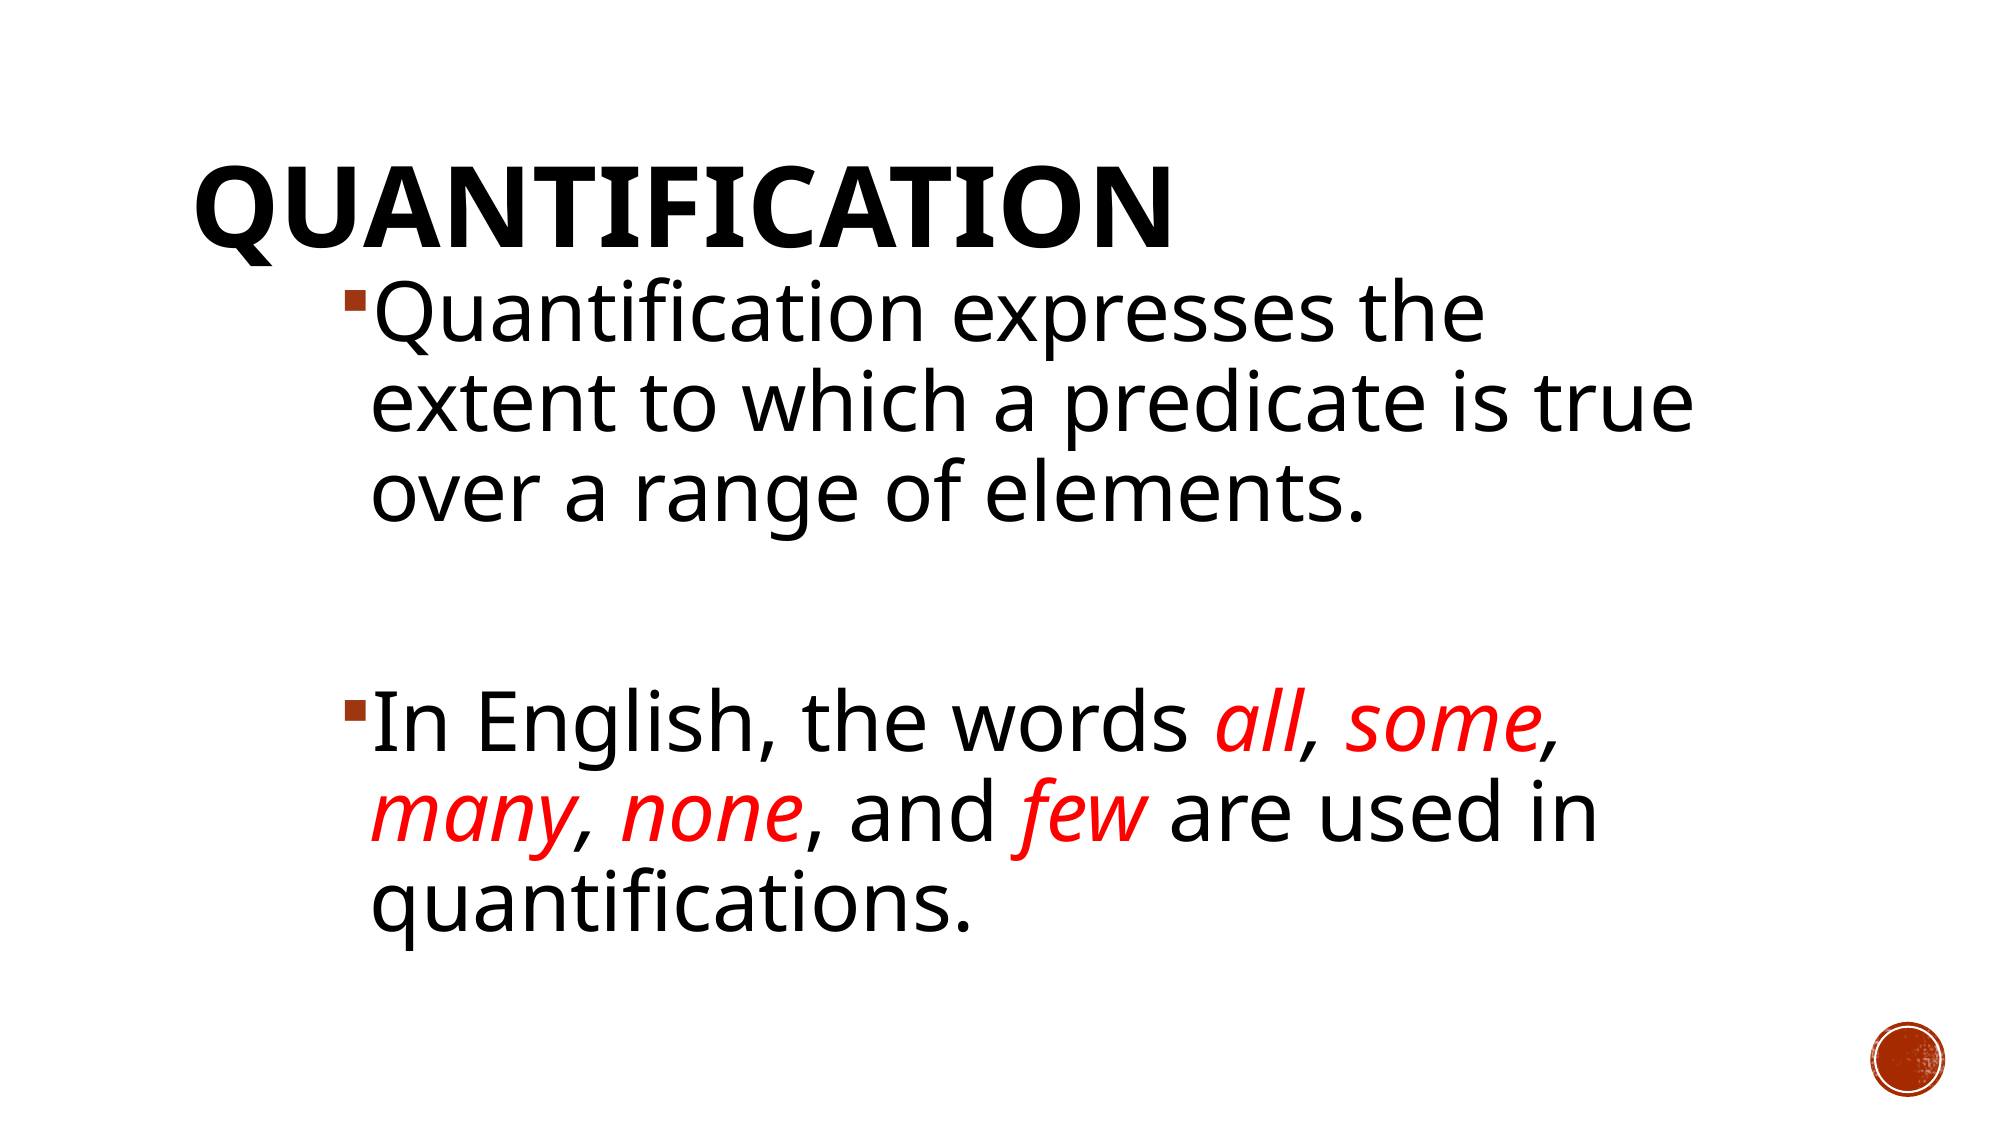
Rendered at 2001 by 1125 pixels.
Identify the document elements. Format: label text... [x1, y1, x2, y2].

title Quantification [175, 79, 1826, 344]
list Quantification expresses the extent to which a predicate is true over a range of elements. In English, the words all, some, many, none, and few are used in quantifications. [324, 262, 1713, 1075]
